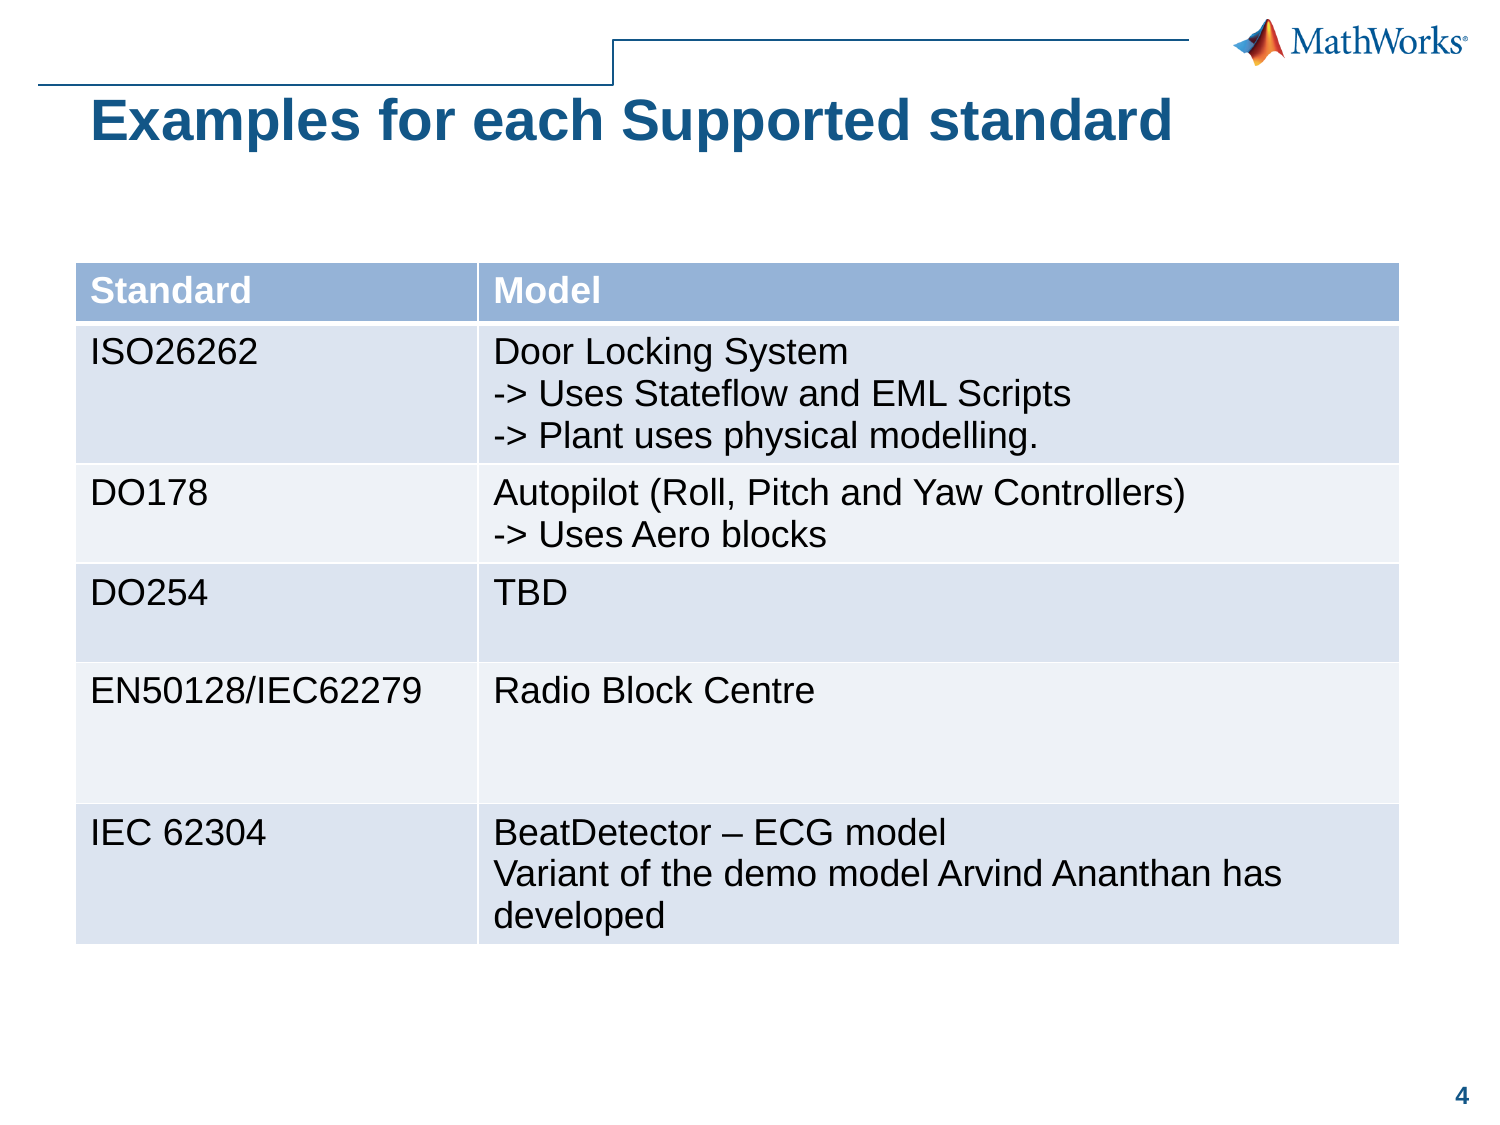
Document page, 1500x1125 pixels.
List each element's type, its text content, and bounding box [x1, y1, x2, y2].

table_cell Radio Block Centre [479, 663, 1399, 803]
table_cell Door Locking System -> Uses Stateflow and EML Scripts -> Plant uses physical modelling. [479, 326, 1399, 463]
table_cell BeatDetector – ECG model Variant of the demo model Arvind Ananthan has developed [479, 804, 1399, 944]
table_cell EN50128/IEC62279 [76, 663, 477, 803]
title Examples for each Supported standard [75, 75, 1400, 238]
picture [1226, 7, 1483, 78]
table_cell ISO26262 [76, 326, 477, 463]
table_cell DO254 [76, 564, 477, 662]
table_cell TBD [479, 564, 1399, 662]
table_header Model [479, 263, 1399, 321]
table_cell DO178 [76, 465, 477, 562]
table_cell Autopilot (Roll, Pitch and Yaw Controllers) -> Uses Aero blocks [479, 465, 1399, 562]
table_cell IEC 62304 [76, 804, 477, 944]
table_header Standard [76, 263, 477, 321]
